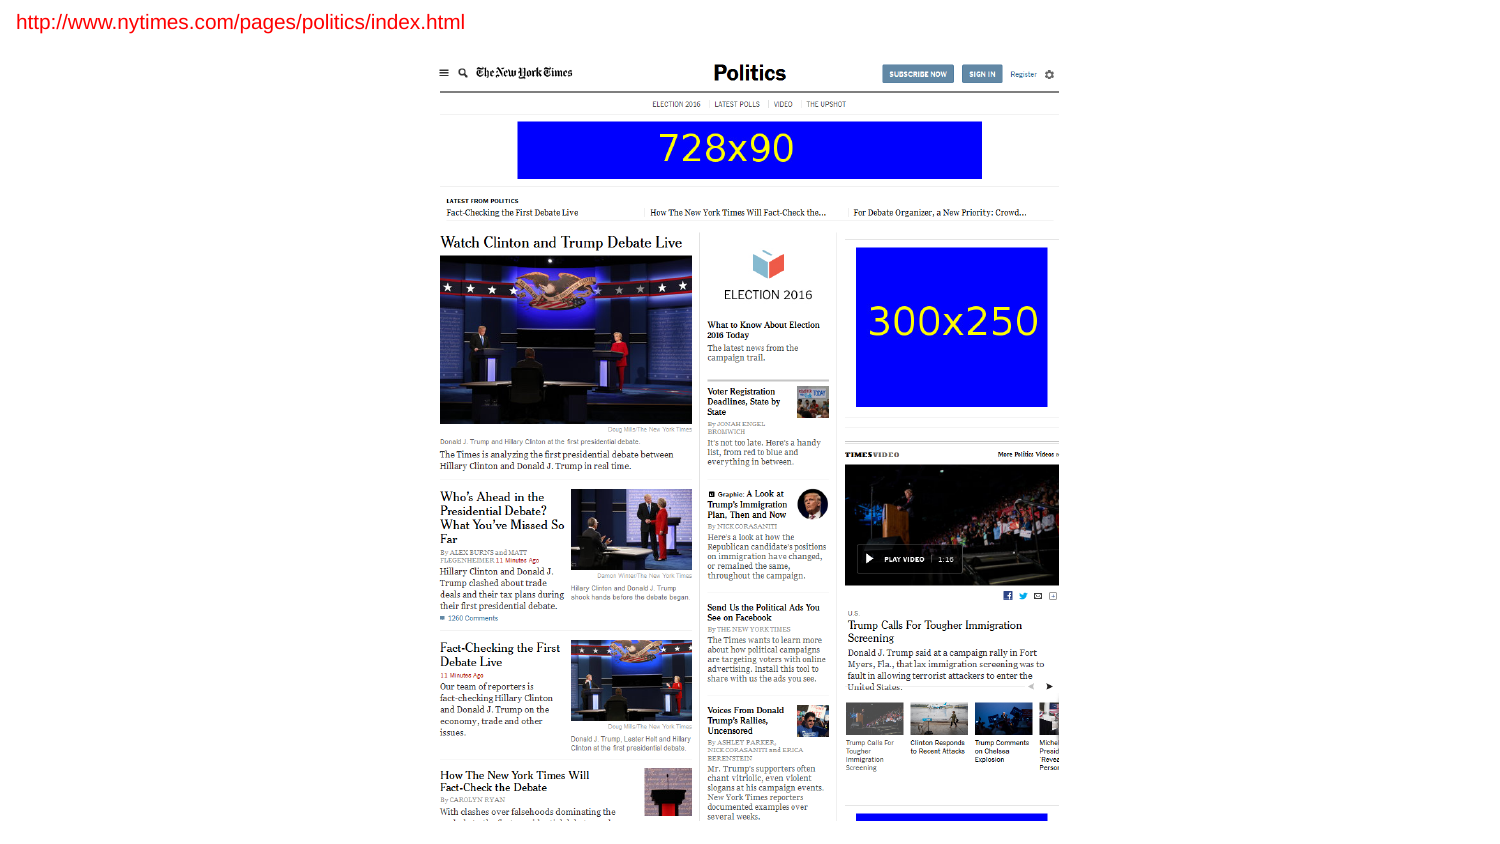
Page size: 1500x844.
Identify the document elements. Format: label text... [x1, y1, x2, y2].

text_box http://www.nytimes.com/pages/politics/index.html [1, 1, 872, 92]
picture [323, 54, 1176, 821]
